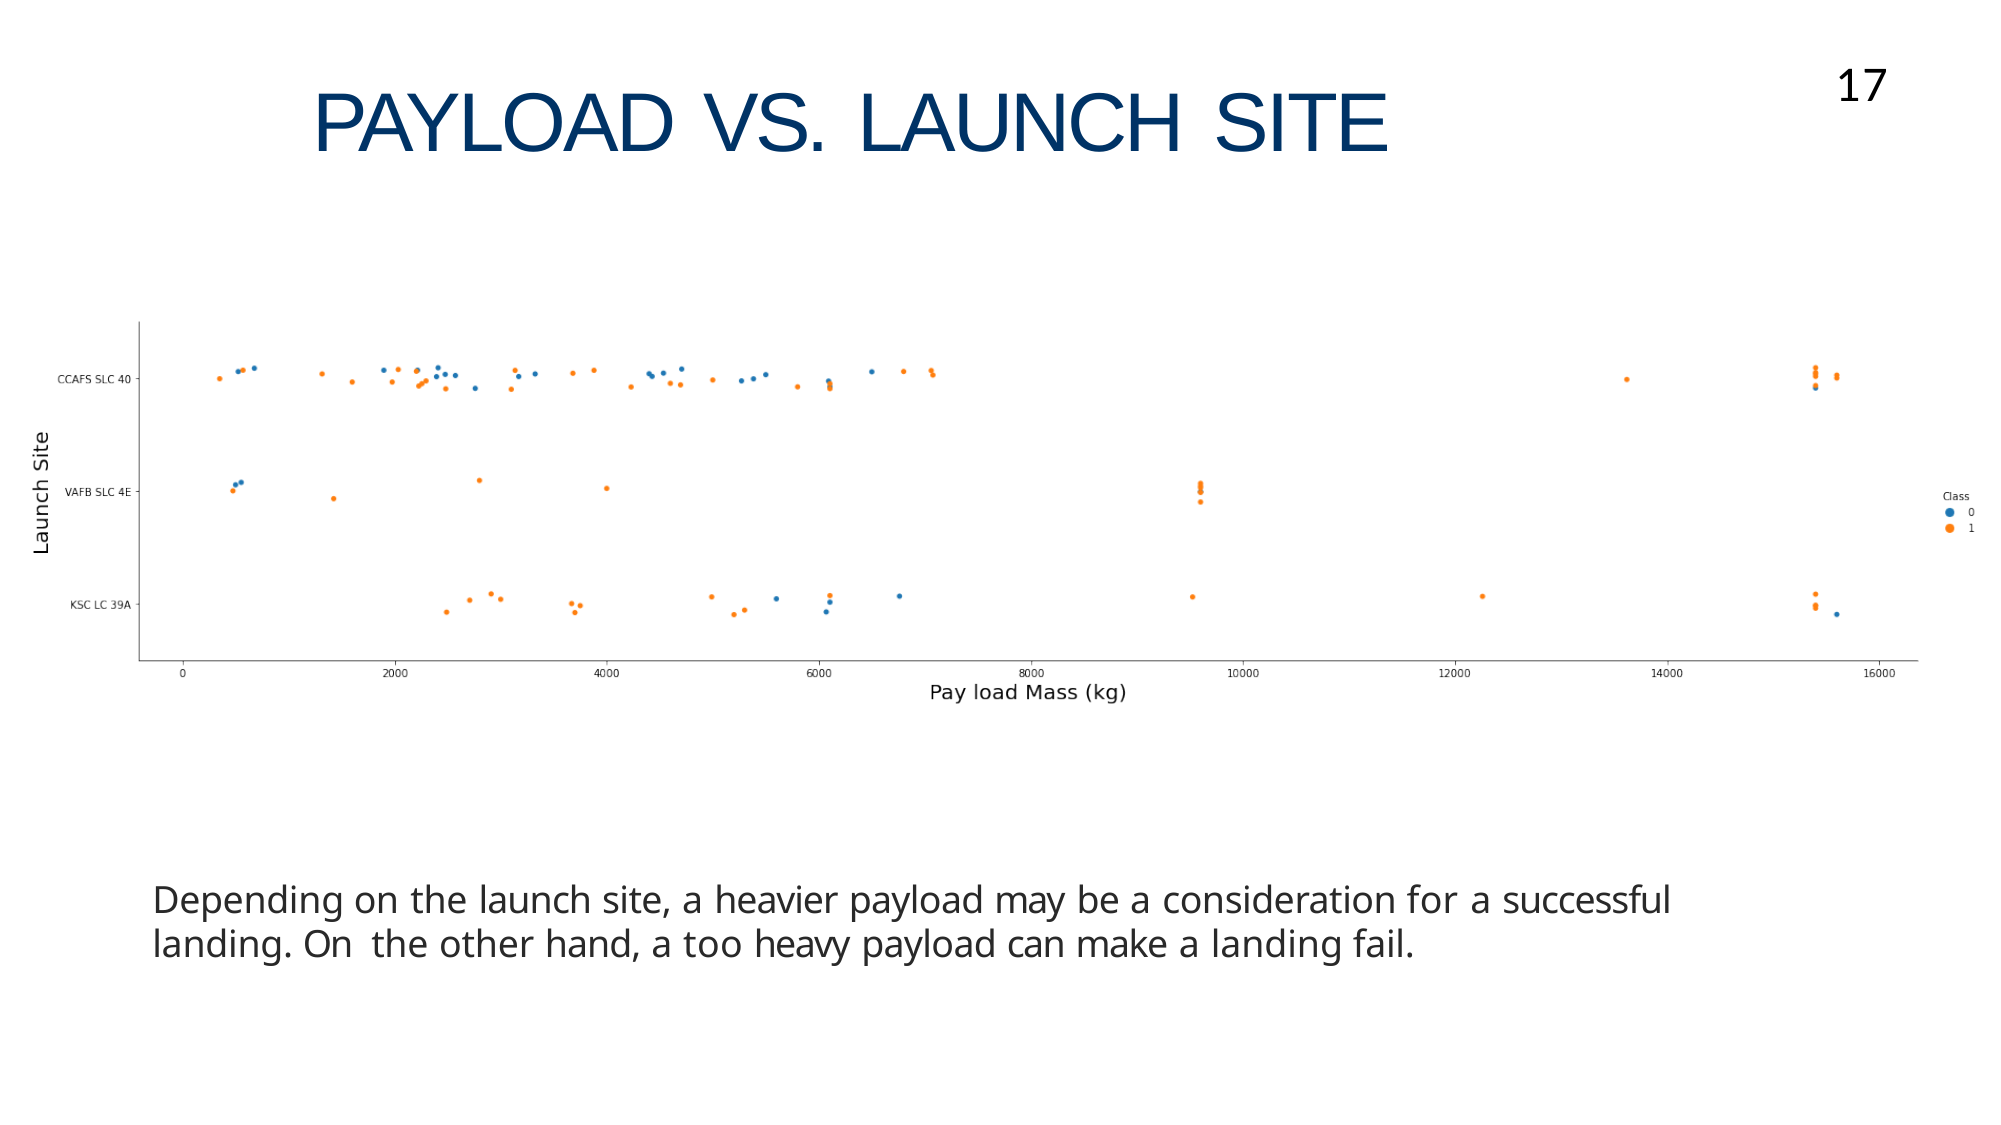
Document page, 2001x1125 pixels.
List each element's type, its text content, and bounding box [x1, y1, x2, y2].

text_box Depending on the launch site, a heavier payload may be a consideration for a successful landing. On the other hand, a too heavy payload can make a landing fail. [150, 872, 1762, 965]
picture [26, 315, 1983, 710]
slide_number 17 [1437, 0, 1888, 315]
title Payload vs. Launch Site [139, 21, 1437, 213]
